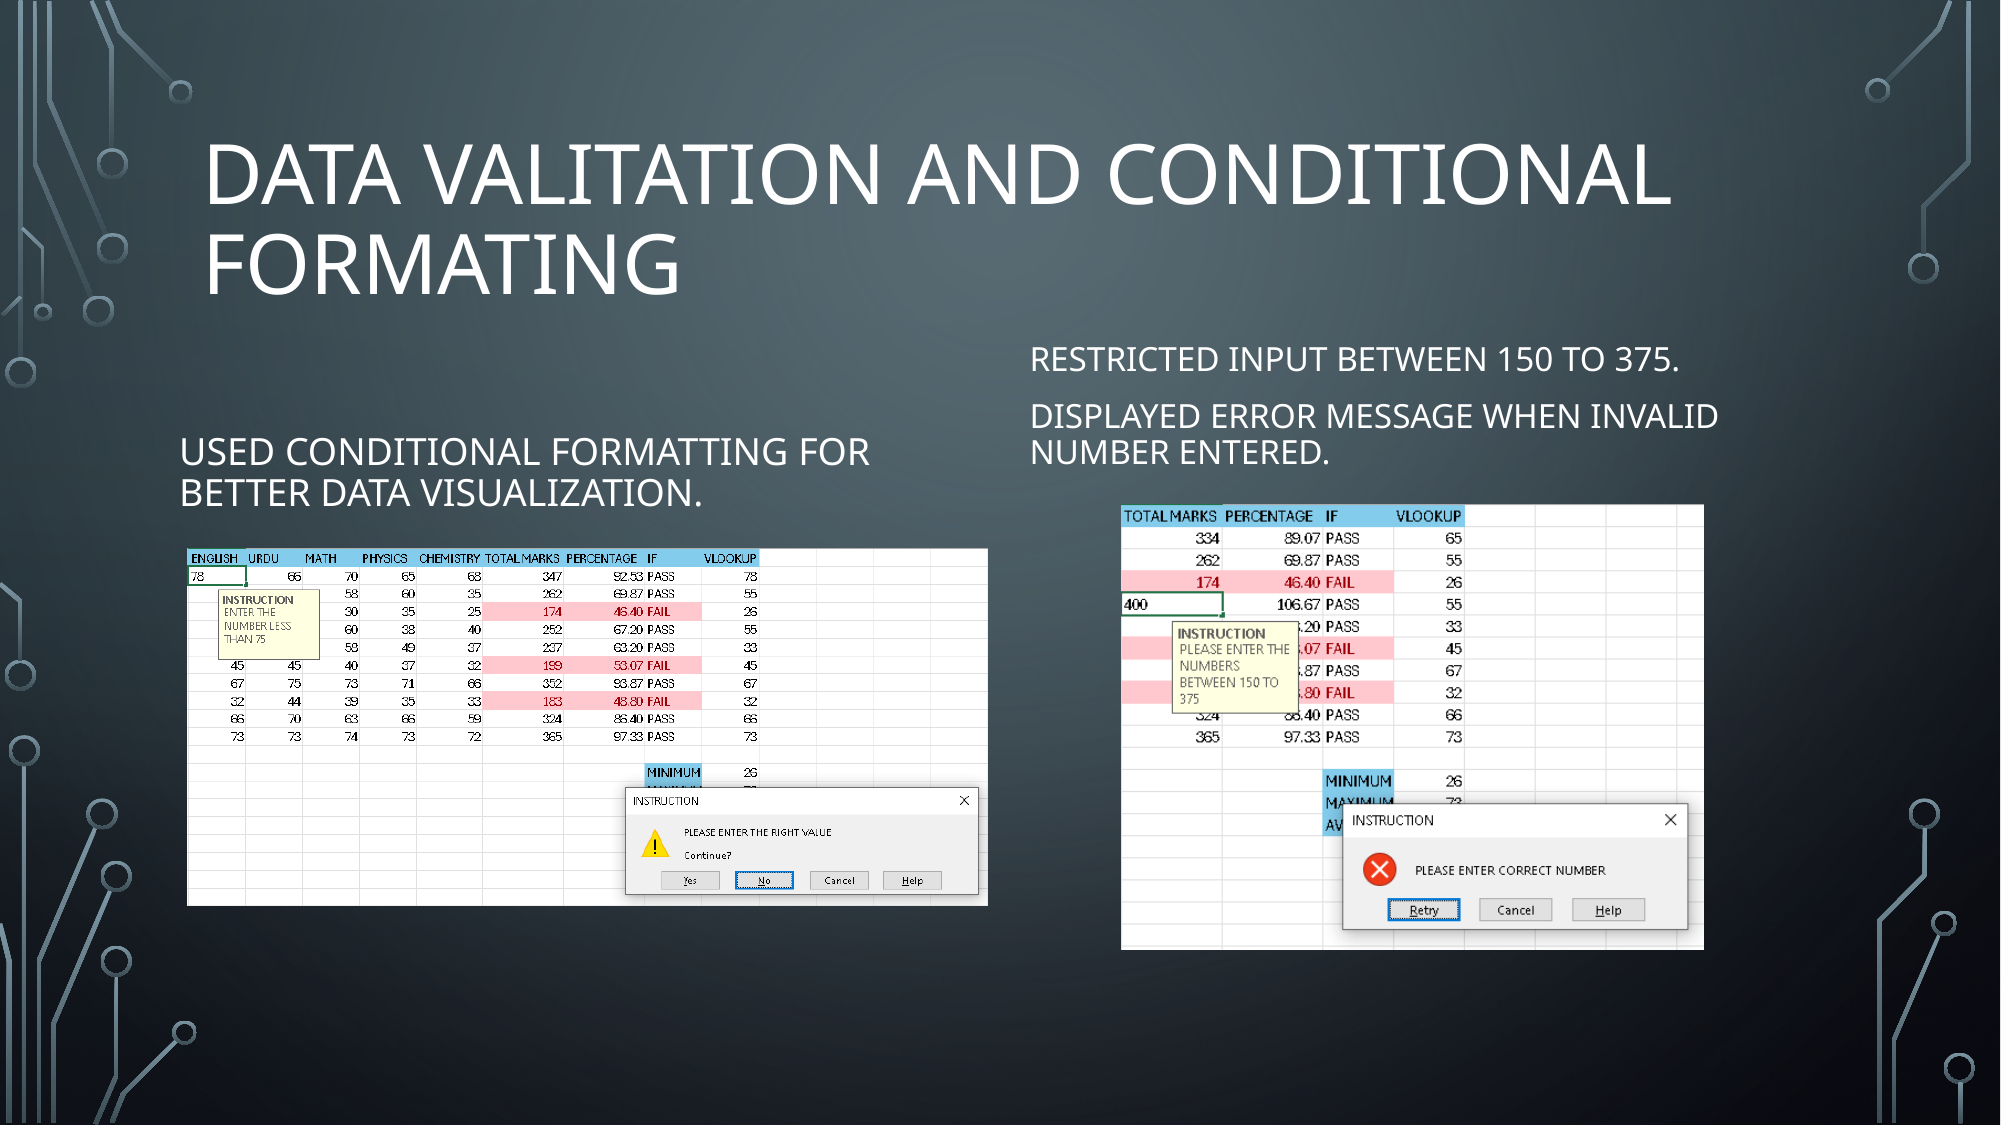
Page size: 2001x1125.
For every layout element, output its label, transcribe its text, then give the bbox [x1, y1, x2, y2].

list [186, 548, 988, 906]
list Used conditional formatting for better data viSUALIZATION. [164, 383, 956, 522]
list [1121, 503, 1704, 951]
title DATA VALITATION AND CONDITIONAL FORMATING [187, 101, 1813, 344]
list Restricted input between 150 to 375. Displayed error message when invalid number entered. [1014, 328, 1836, 480]
